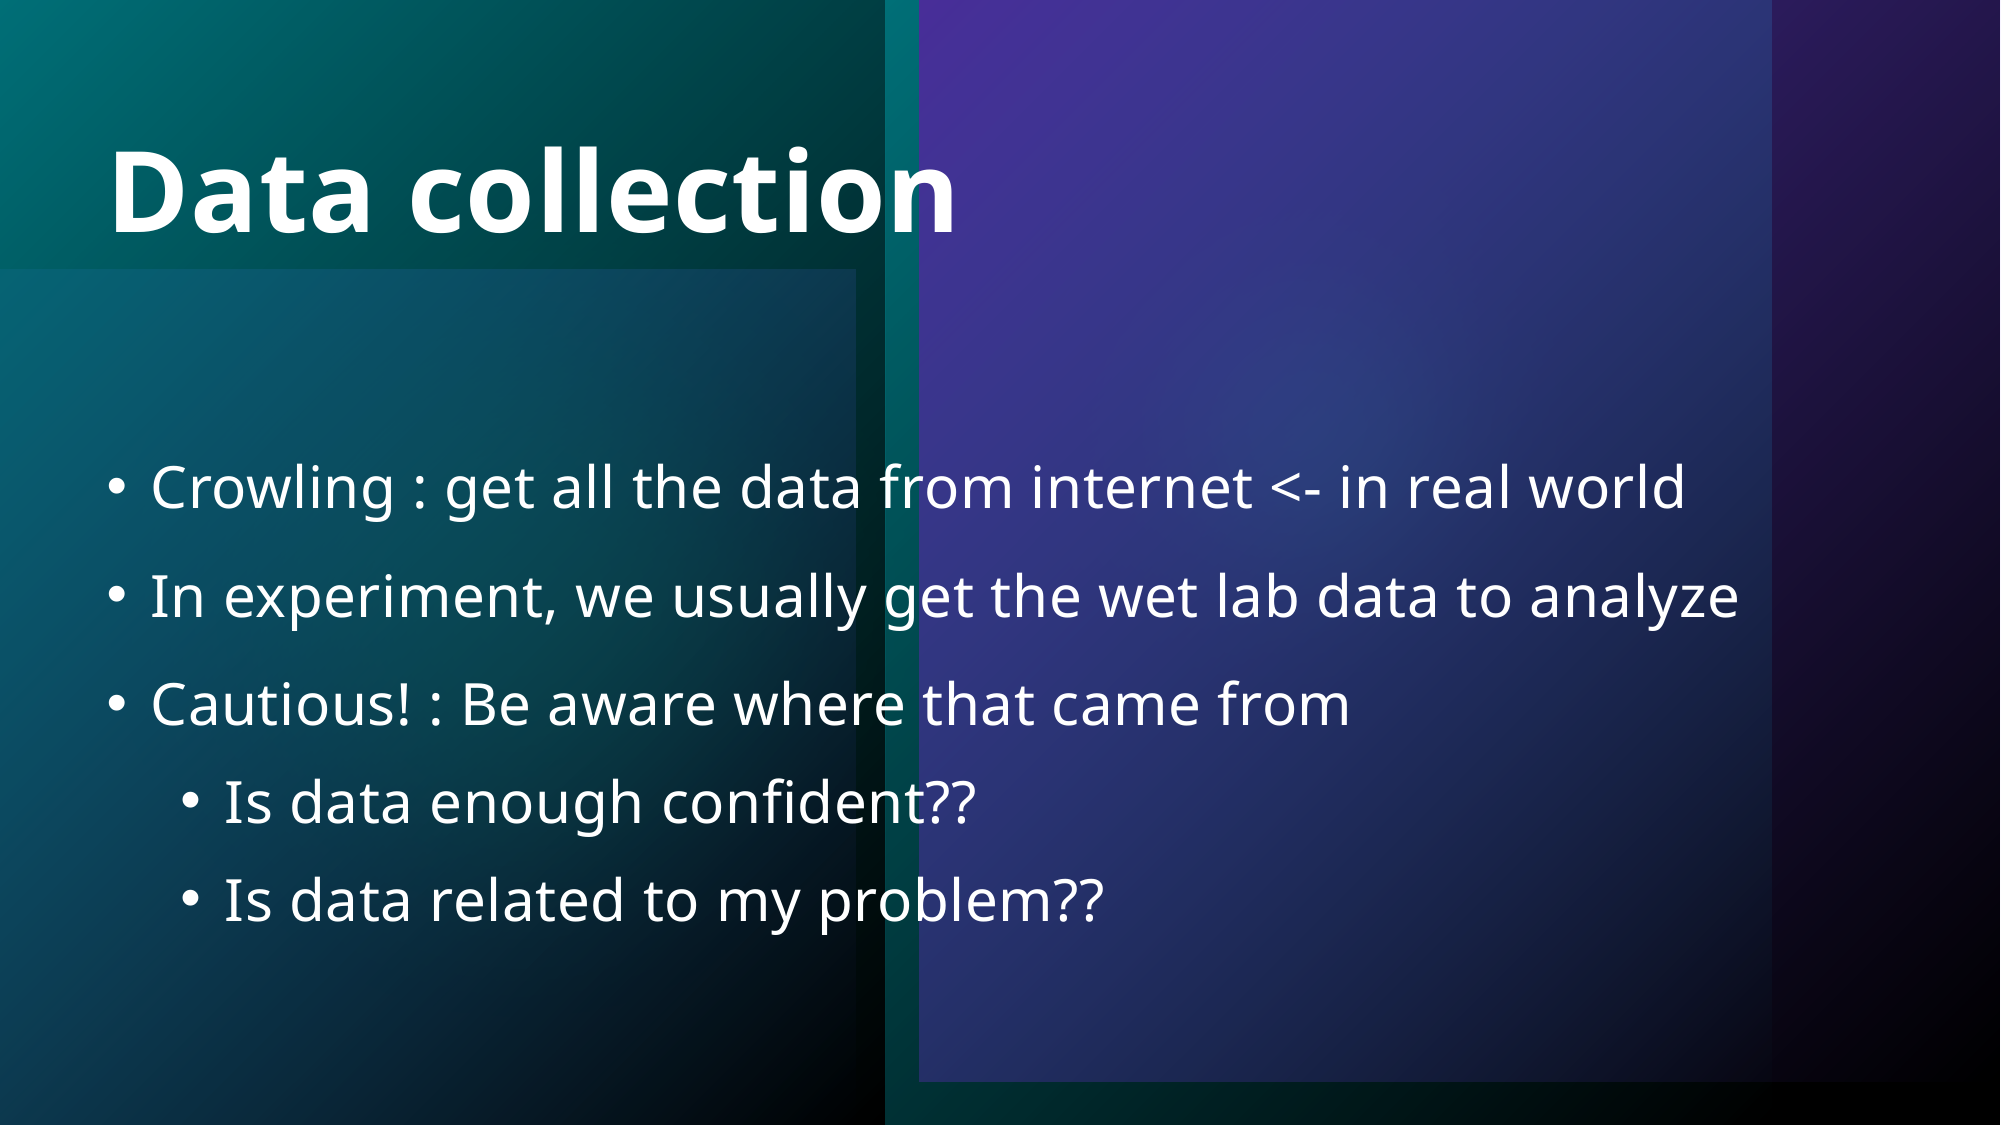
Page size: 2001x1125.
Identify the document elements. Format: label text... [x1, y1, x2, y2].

title Data collection [88, 88, 1910, 386]
list Crowling : get all the data from internet <- in real world In experiment, we usually get the wet lab data to analyze Cautious! : Be aware where that came from Is data enough confident?? Is data related to my problem?? [88, 414, 1910, 1035]
